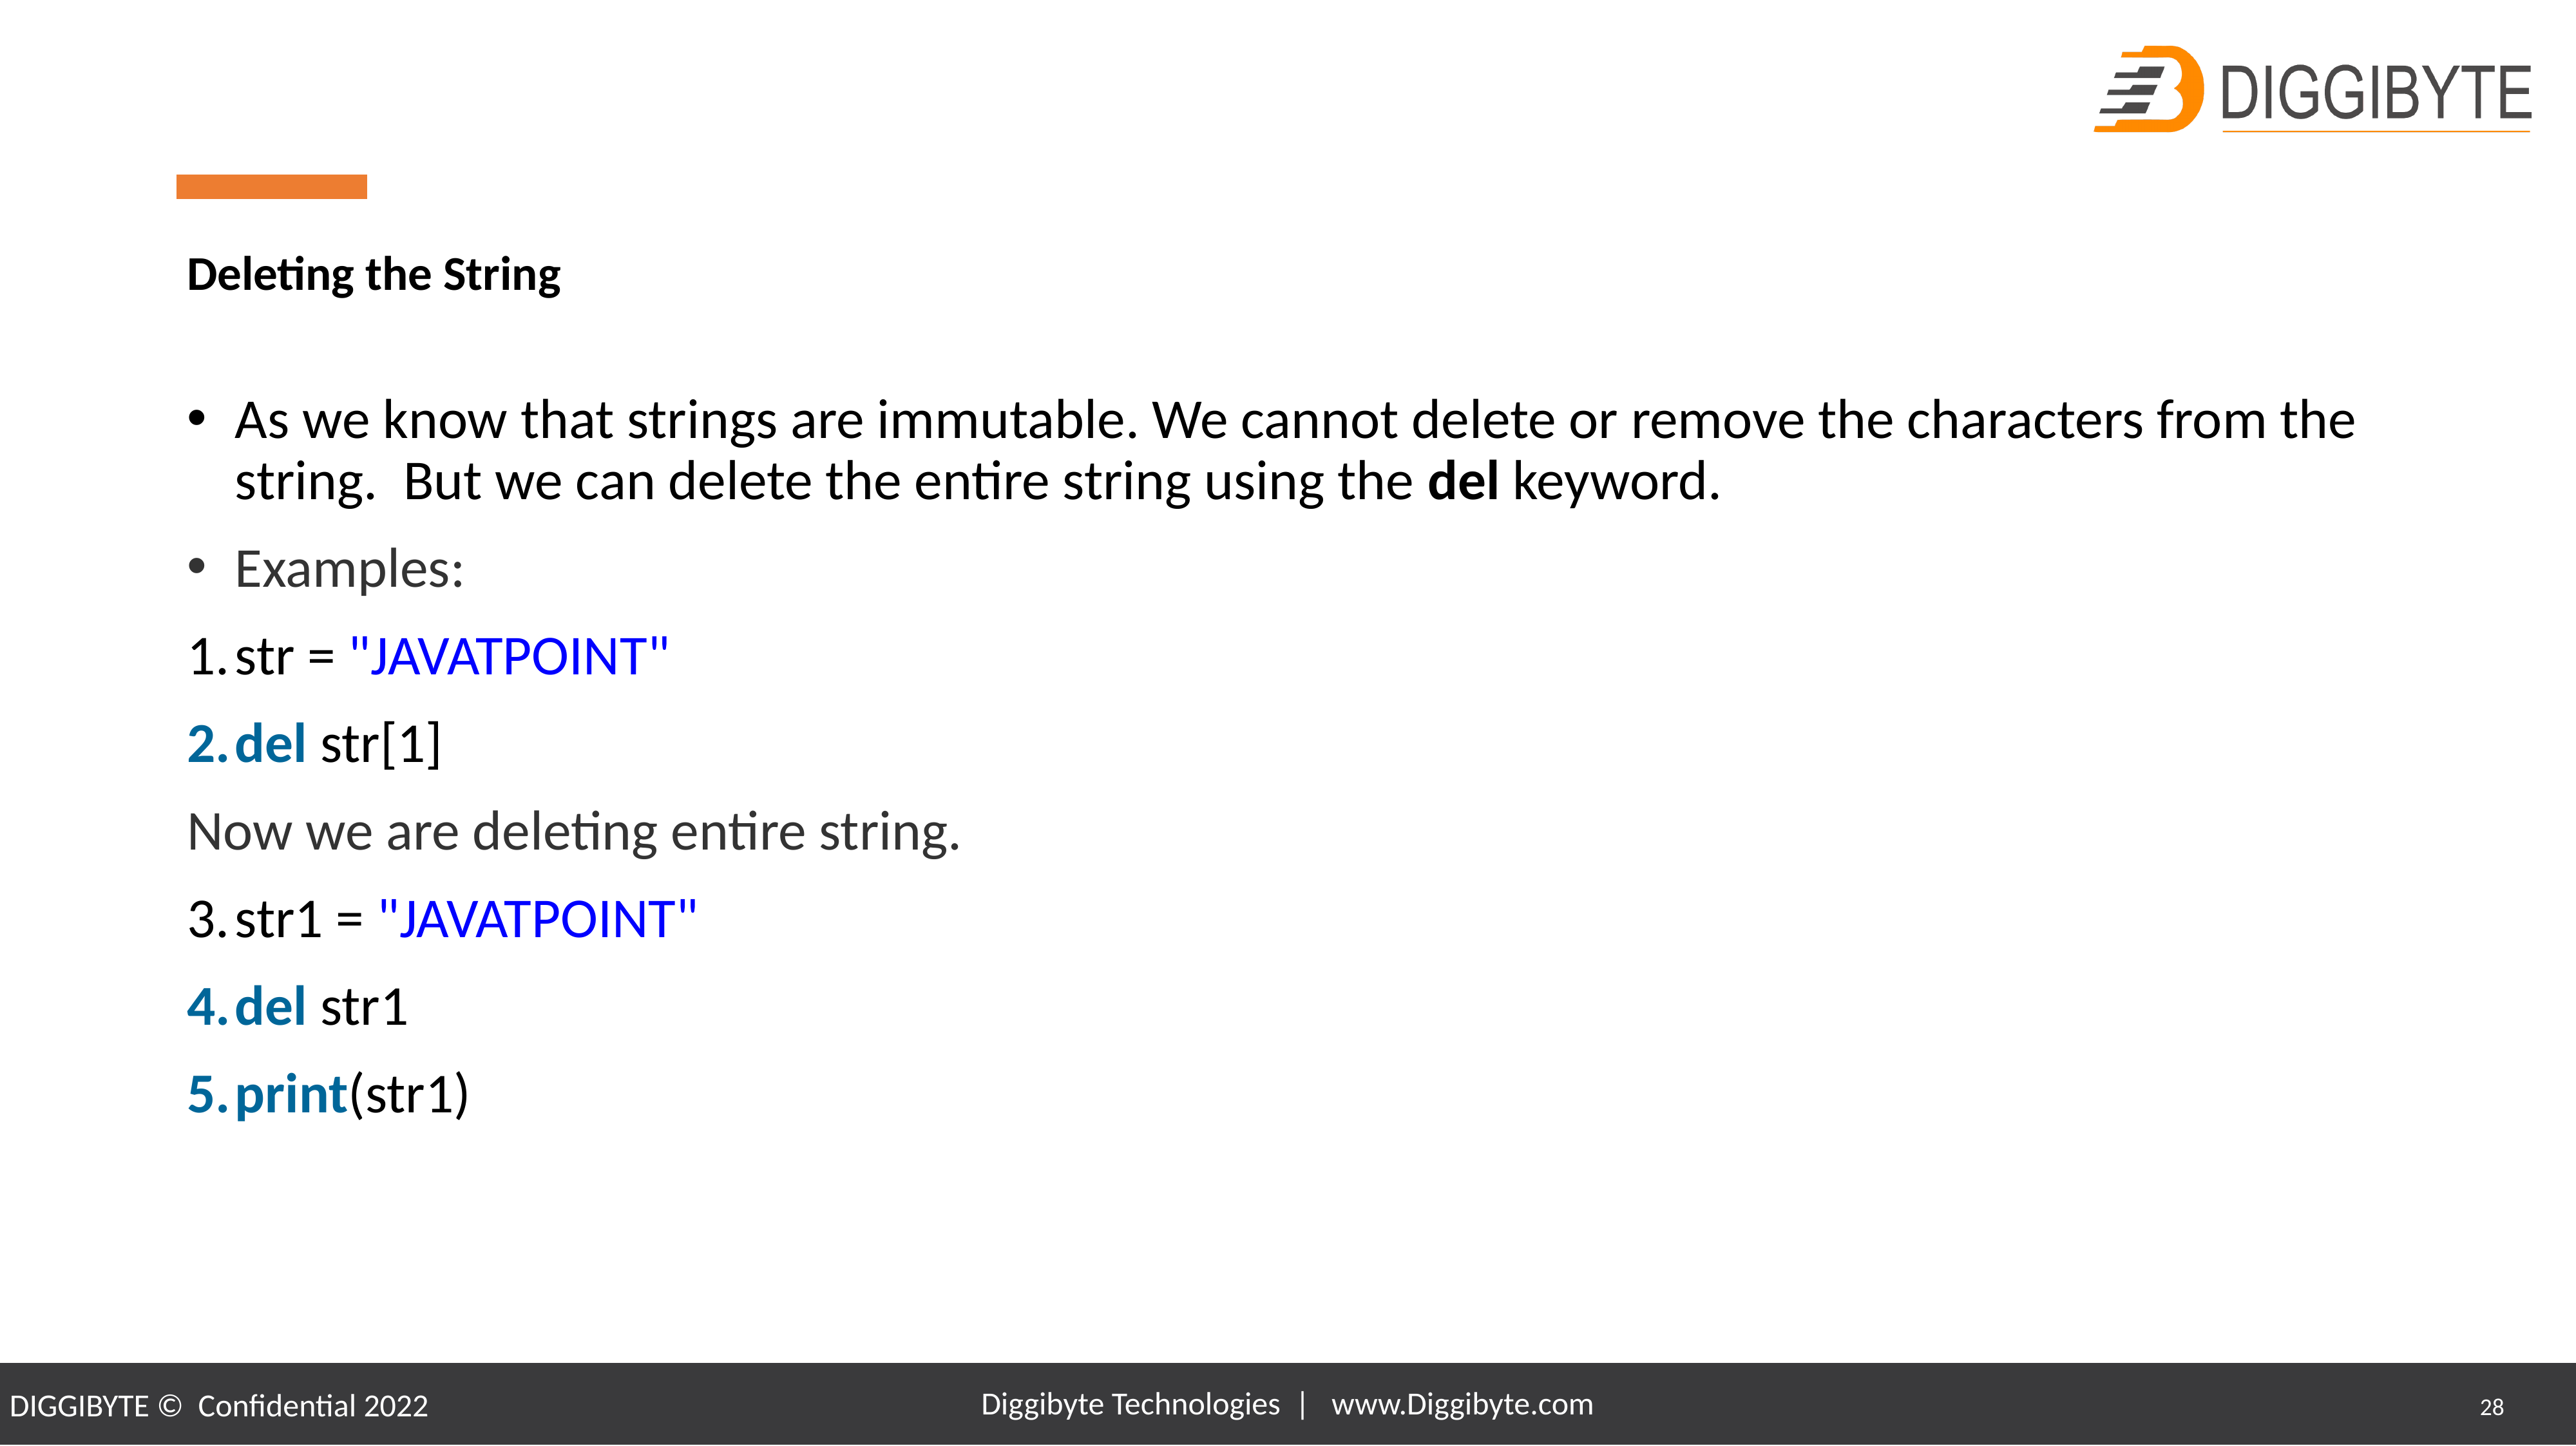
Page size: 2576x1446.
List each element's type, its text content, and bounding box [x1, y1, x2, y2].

title Deleting the String [177, 243, 2399, 365]
list As we know that strings are immutable. We cannot delete or remove the characters from the string. But we can delete the entire string using the del keyword. Examples: str = "JAVATPOINT" del str[1] Now we are deleting entire string. str1 = "JAVATPOINT" del str1 print(str1) [177, 385, 2399, 1302]
slide_number 28 [2456, 1367, 2528, 1444]
footer Diggibyte Technologies | www.Diggibyte.com [853, 1363, 1723, 1440]
picture [2054, 0, 2558, 231]
